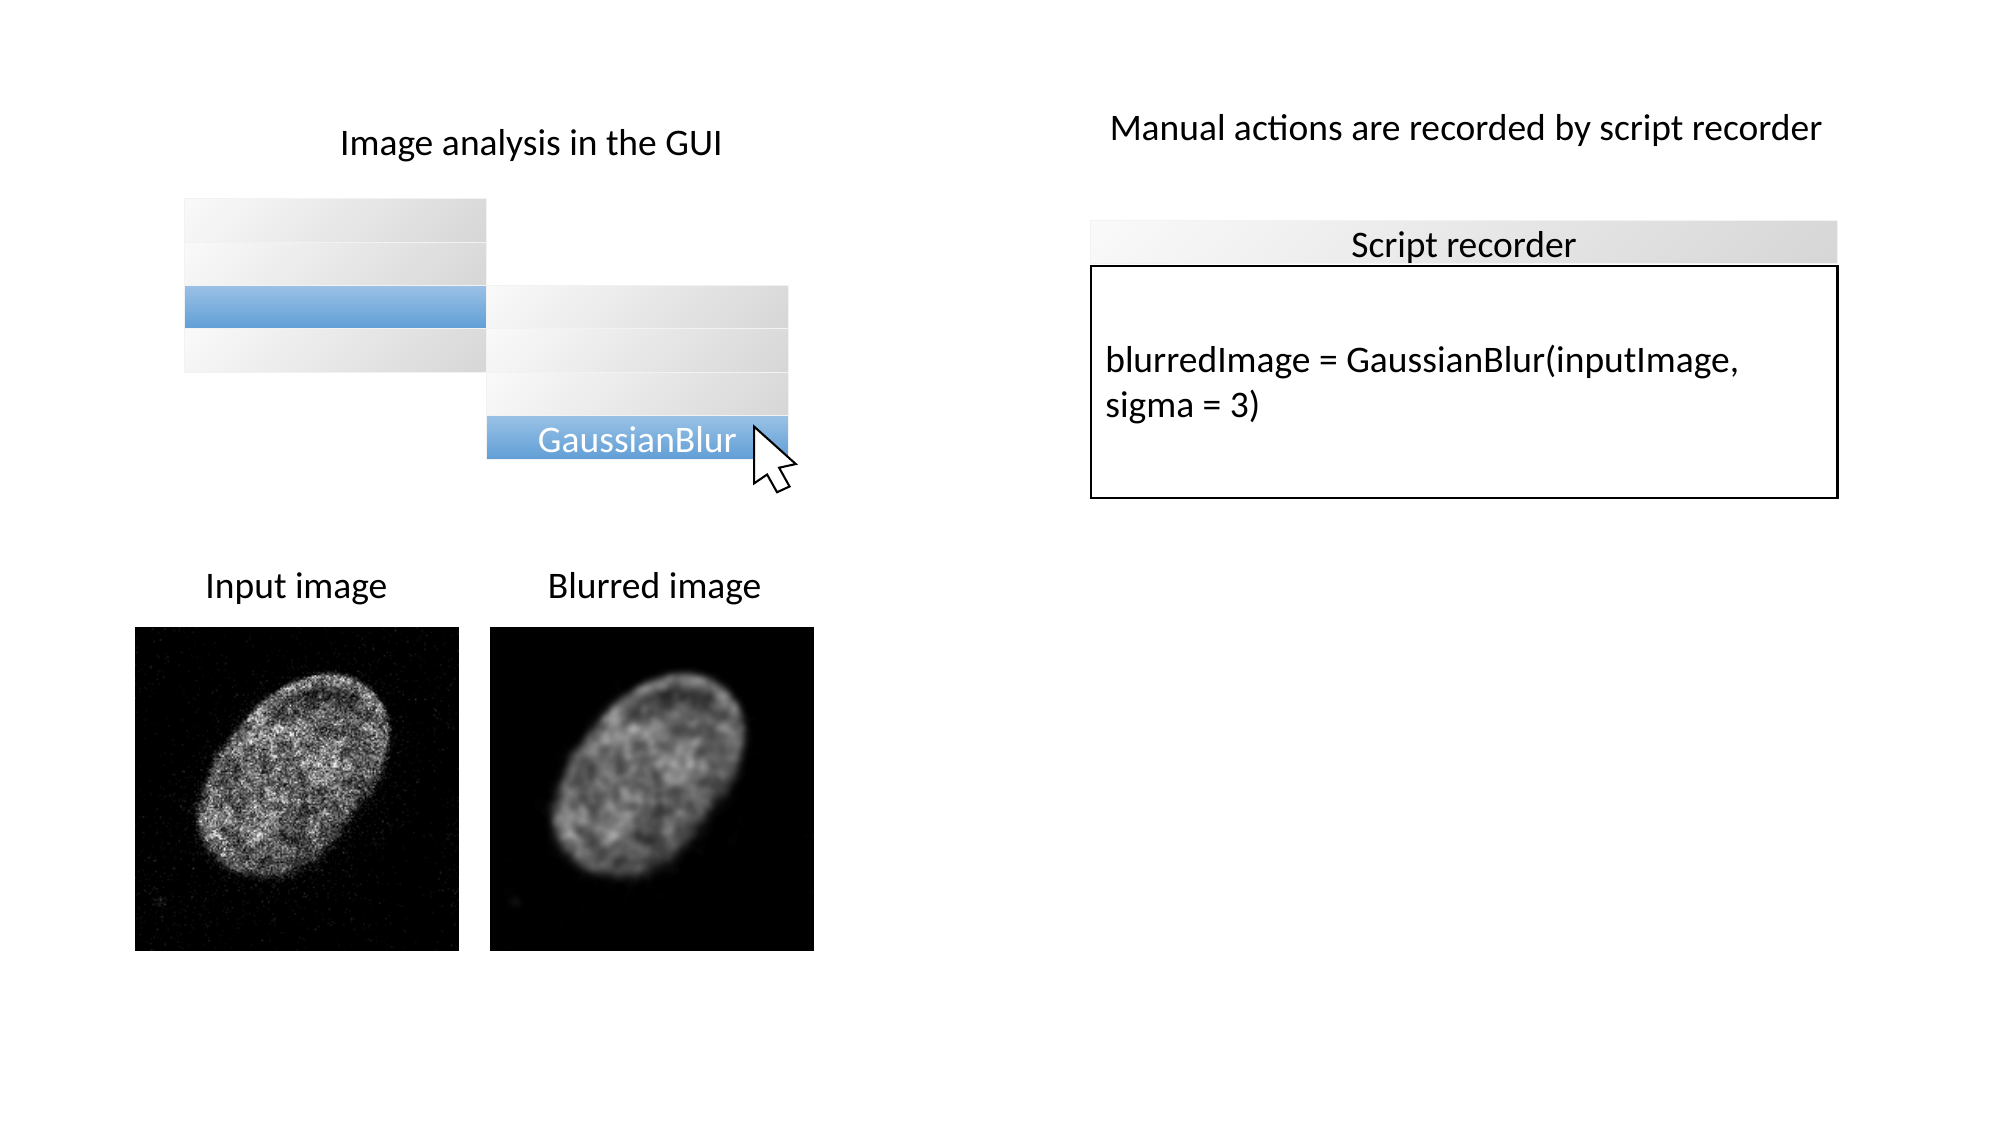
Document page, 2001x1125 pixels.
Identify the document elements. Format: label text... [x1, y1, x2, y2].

text_box Manual actions are recorded by script recorder [1095, 95, 1839, 156]
text_box [1090, 265, 1839, 499]
text_box Input image [190, 553, 403, 614]
text_box Blurred image [533, 553, 777, 614]
text_box Image analysis in the GUI [325, 110, 739, 171]
picture [135, 627, 459, 951]
picture [490, 627, 814, 951]
text_box Script recorder [1090, 220, 1838, 264]
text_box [184, 198, 796, 493]
